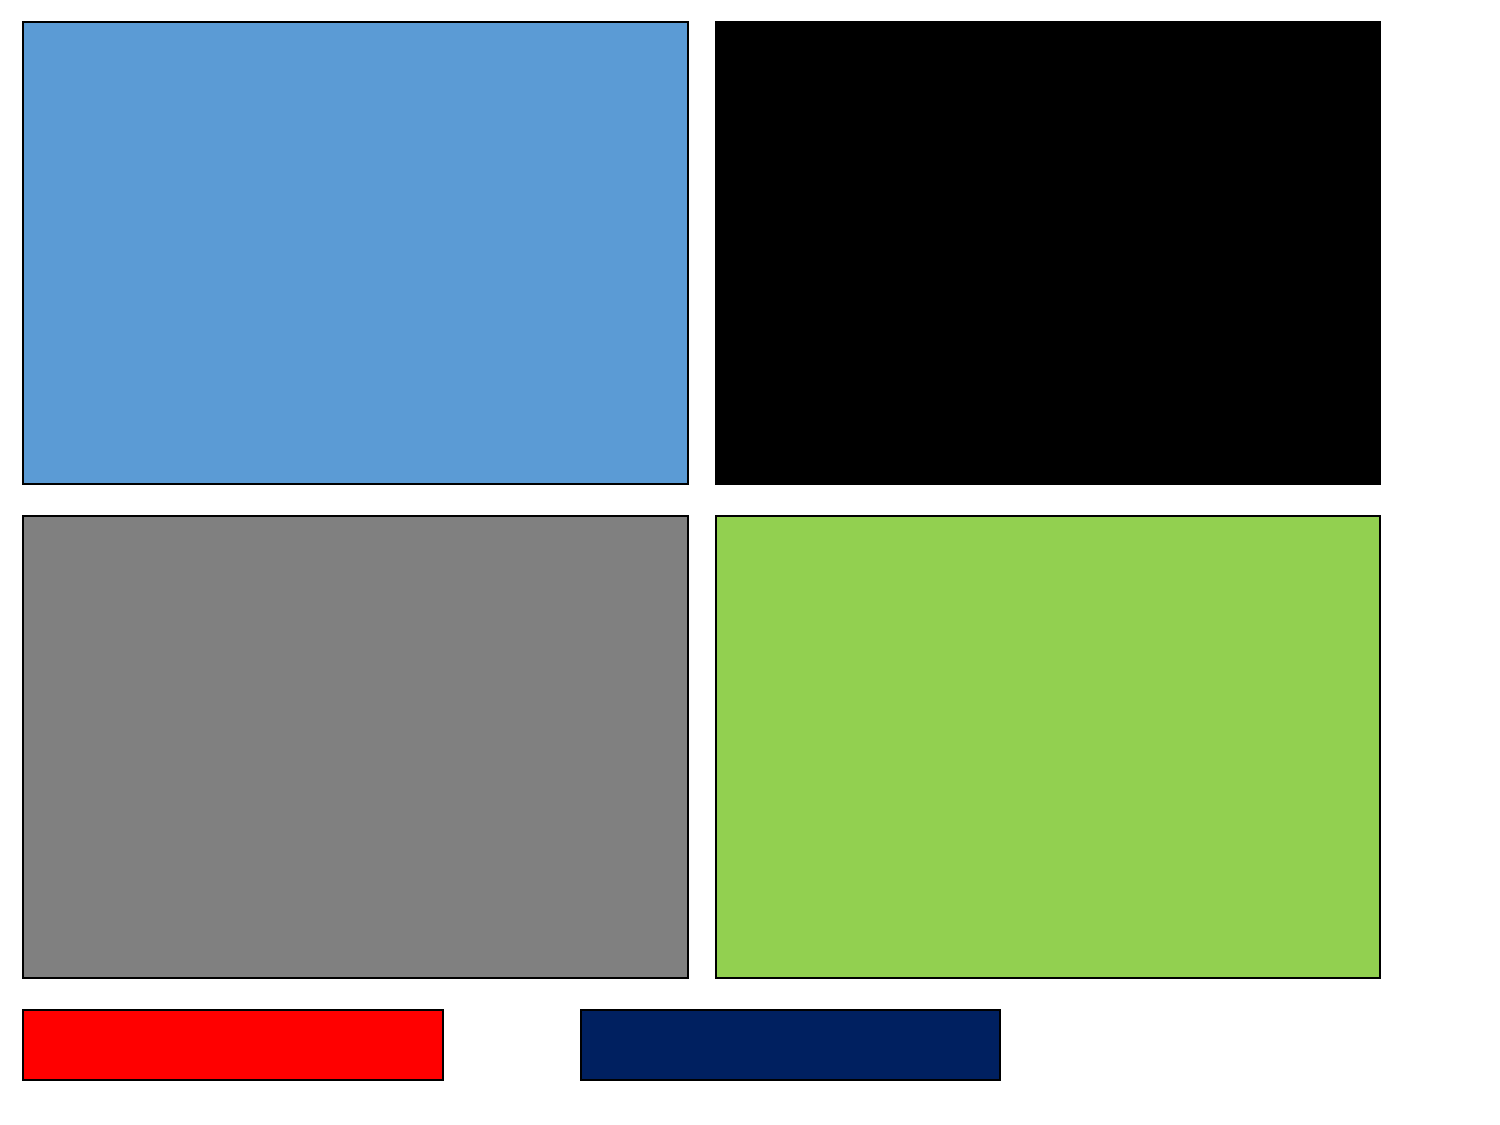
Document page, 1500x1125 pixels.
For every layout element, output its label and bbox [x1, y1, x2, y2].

text_box [580, 1009, 1001, 1081]
text_box [715, 21, 1381, 485]
text_box [22, 1009, 444, 1081]
text_box [22, 515, 689, 979]
text_box [22, 21, 689, 485]
text_box [715, 515, 1381, 979]
